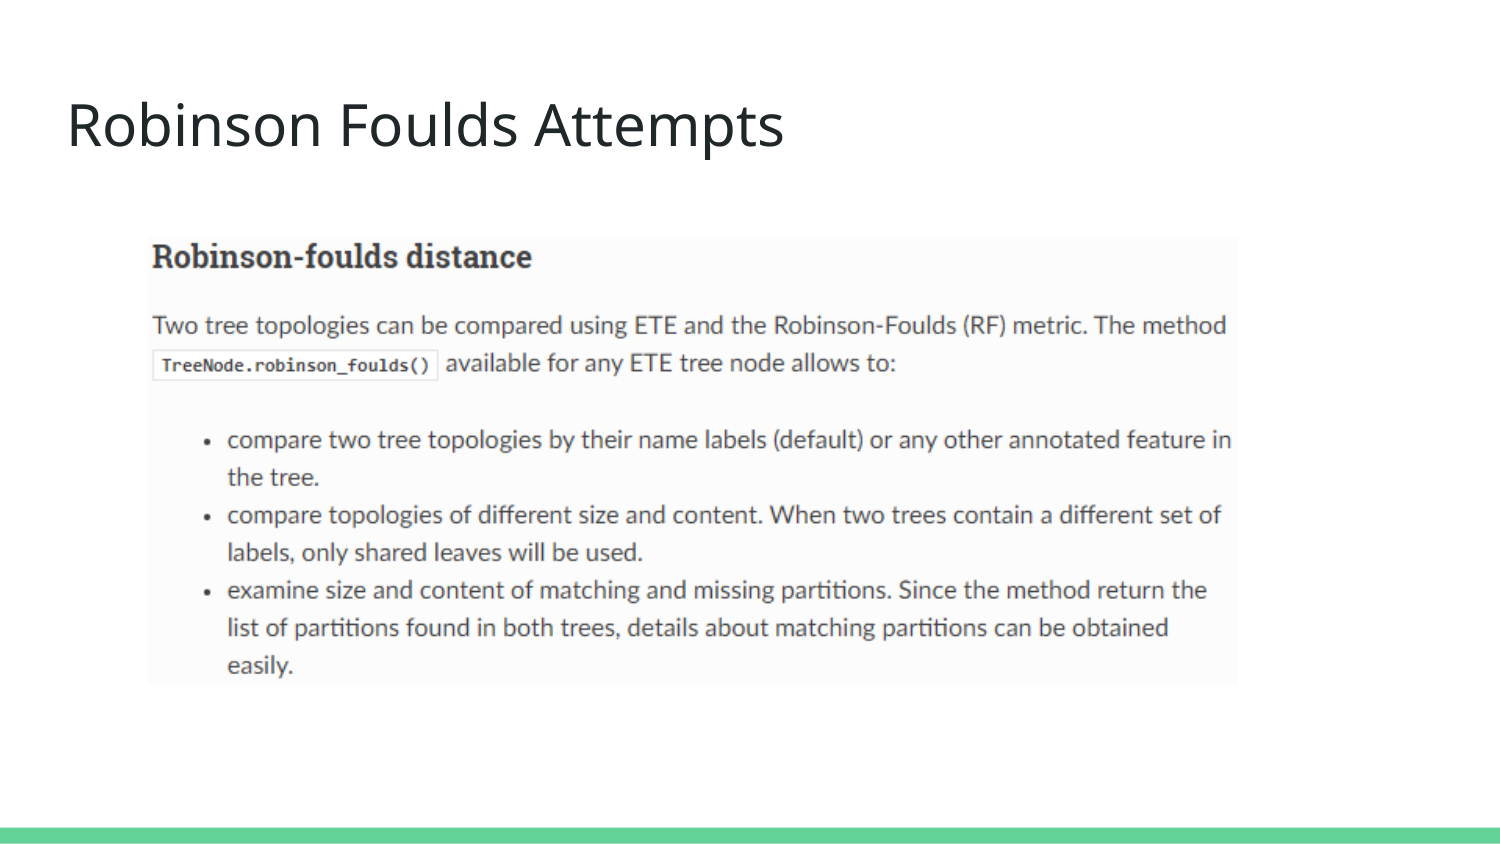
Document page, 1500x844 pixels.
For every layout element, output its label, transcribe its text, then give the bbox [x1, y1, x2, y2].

picture [148, 237, 1239, 685]
title Robinson Foulds Attempts [51, 72, 1449, 167]
